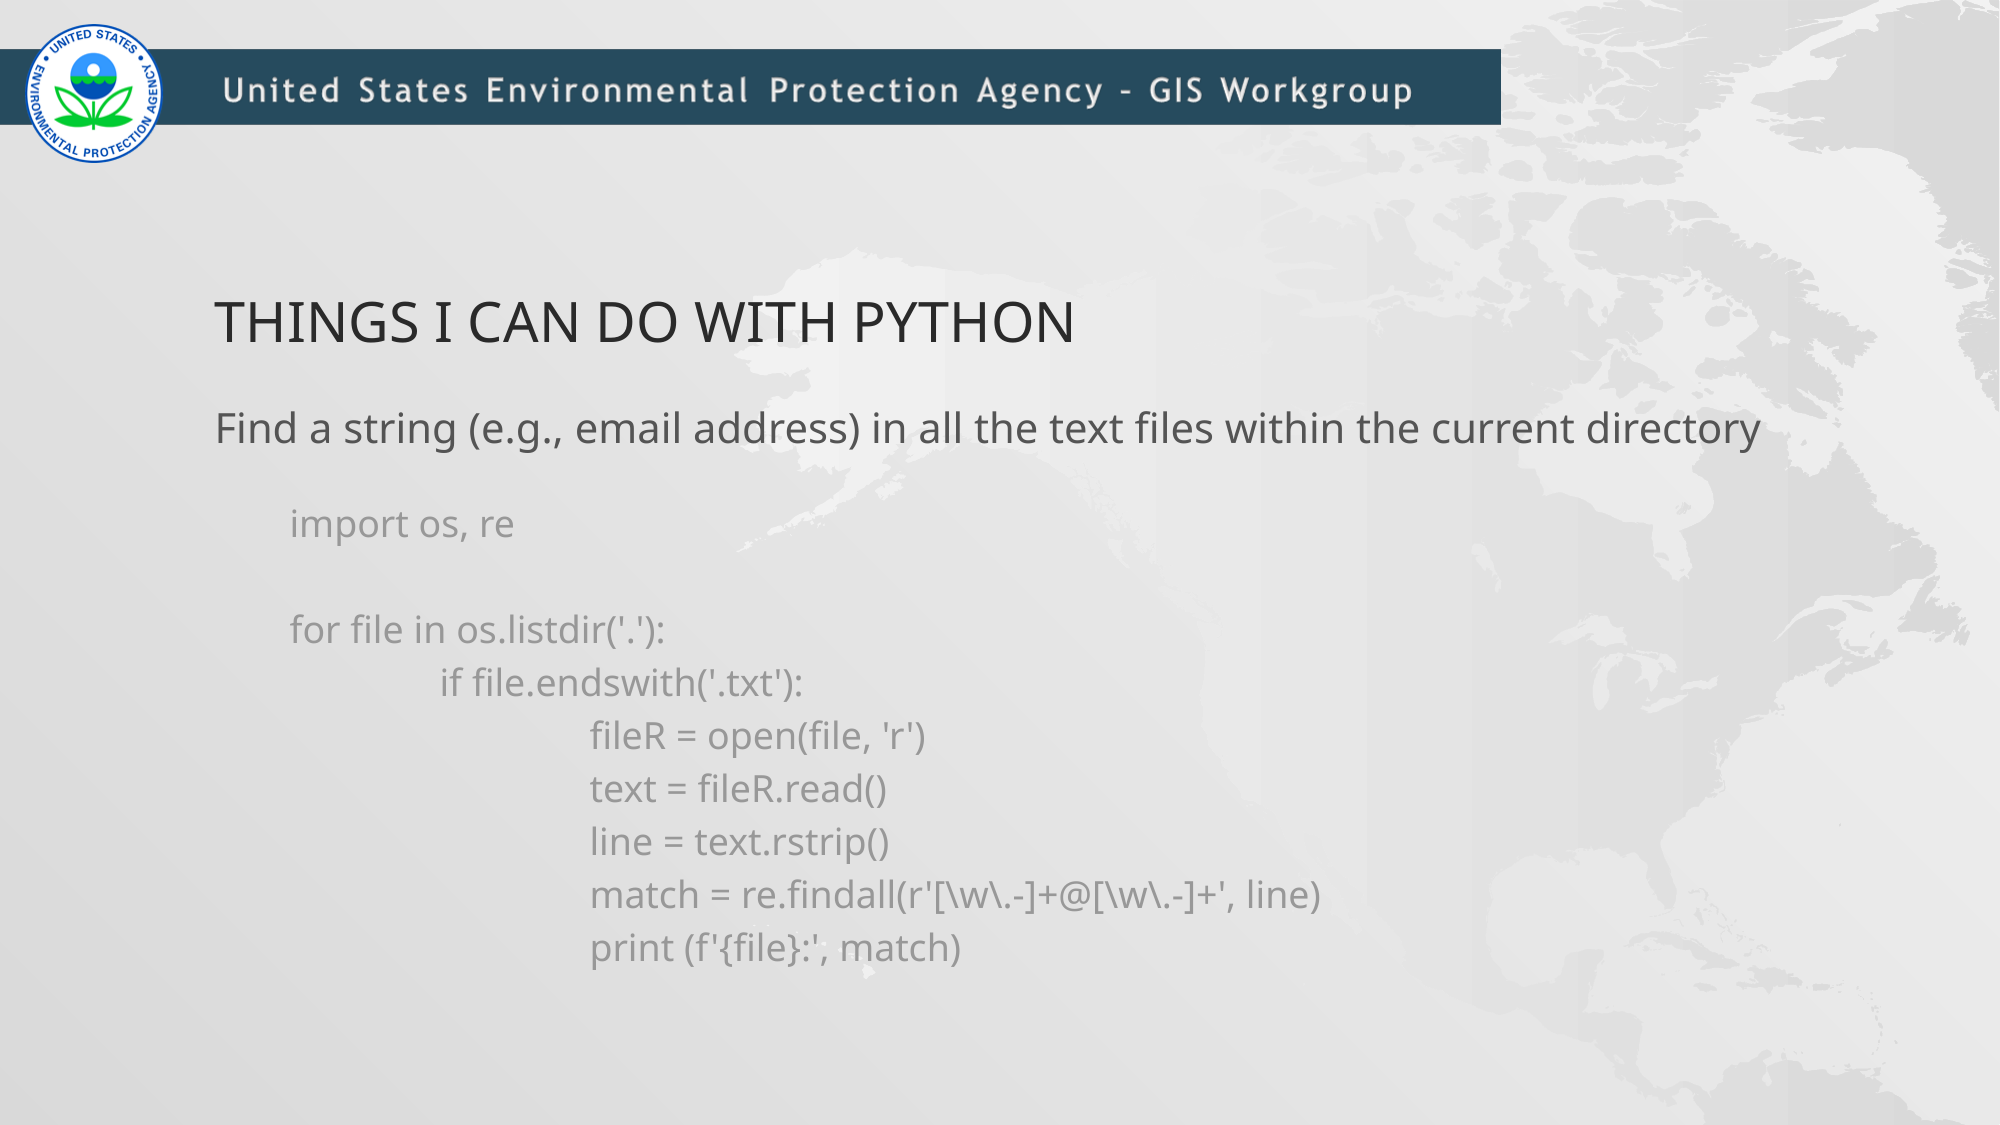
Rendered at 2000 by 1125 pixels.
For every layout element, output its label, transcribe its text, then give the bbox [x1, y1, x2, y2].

text_box Find a string (e.g., email address) in all the text files within the current directory import os, re for file in os.listdir('.'): if file.endswith('.txt'): fileR = open(file, 'r') text = fileR.read() line = text.rstrip() match = re.findall(r'[\w\.-]+@[\w\.-]+', line) print (f'{file}:', match) [199, 399, 2000, 1000]
title Things I can do with Python [199, 224, 1800, 363]
picture [0, 24, 1501, 163]
